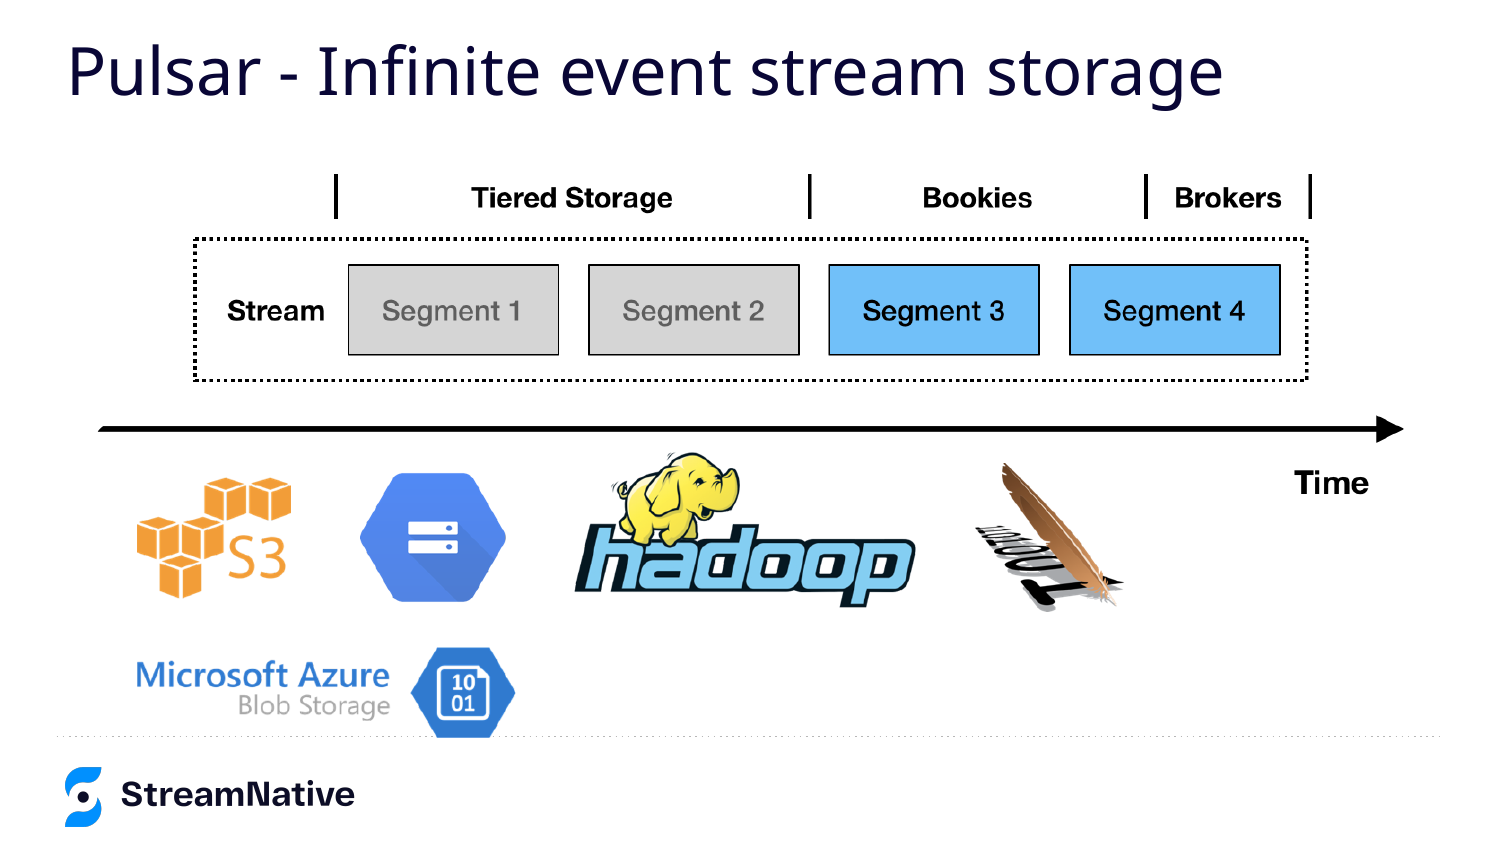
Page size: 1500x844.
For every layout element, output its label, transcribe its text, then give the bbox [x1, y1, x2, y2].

picture [95, 172, 1404, 739]
picture [56, 758, 363, 836]
title Pulsar - Infinite event stream storage [51, 13, 1449, 132]
